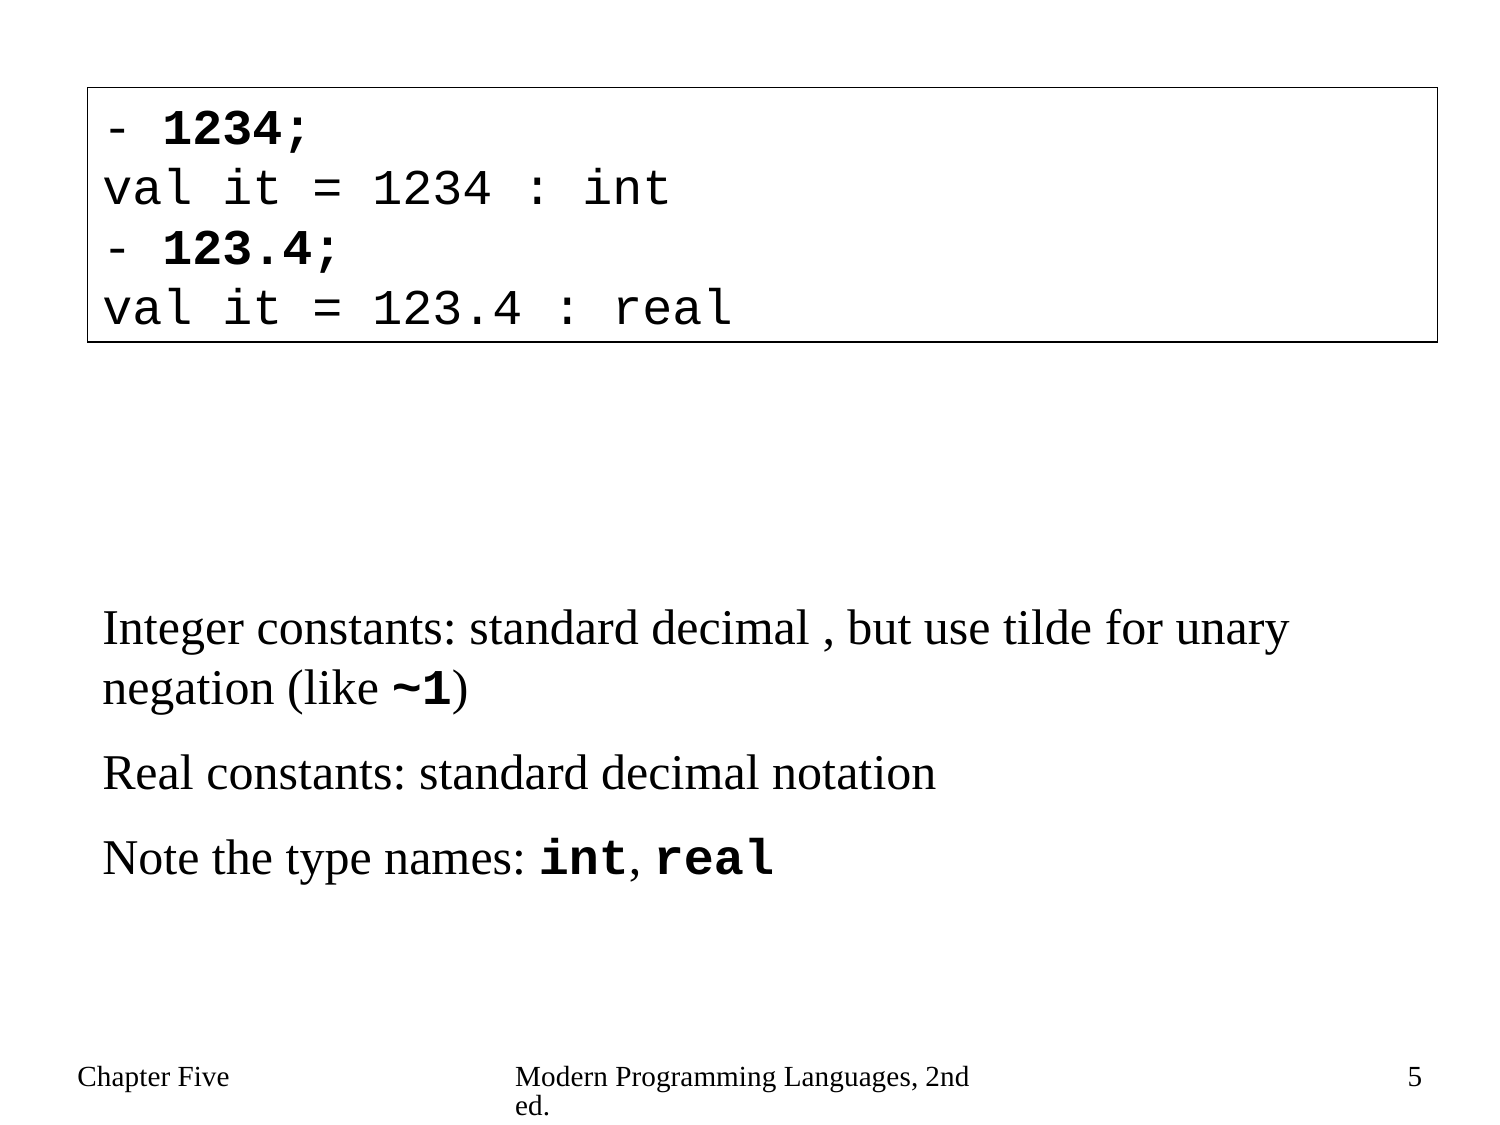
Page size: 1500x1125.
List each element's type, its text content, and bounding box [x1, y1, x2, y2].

footer Modern Programming Languages, 2nd ed. [499, 1036, 1001, 1113]
text_box - 1234; val it = 1234 : int - 123.4; val it = 123.4 : real [87, 87, 1438, 343]
slide_number 5 [1124, 1036, 1438, 1113]
slide_number Chapter Five [62, 1036, 401, 1113]
text_box Integer constants: standard decimal , but use tilde for unary negation (like ~1) Real constants: standard decimal notation Note the type names: int, real [87, 587, 1413, 893]
